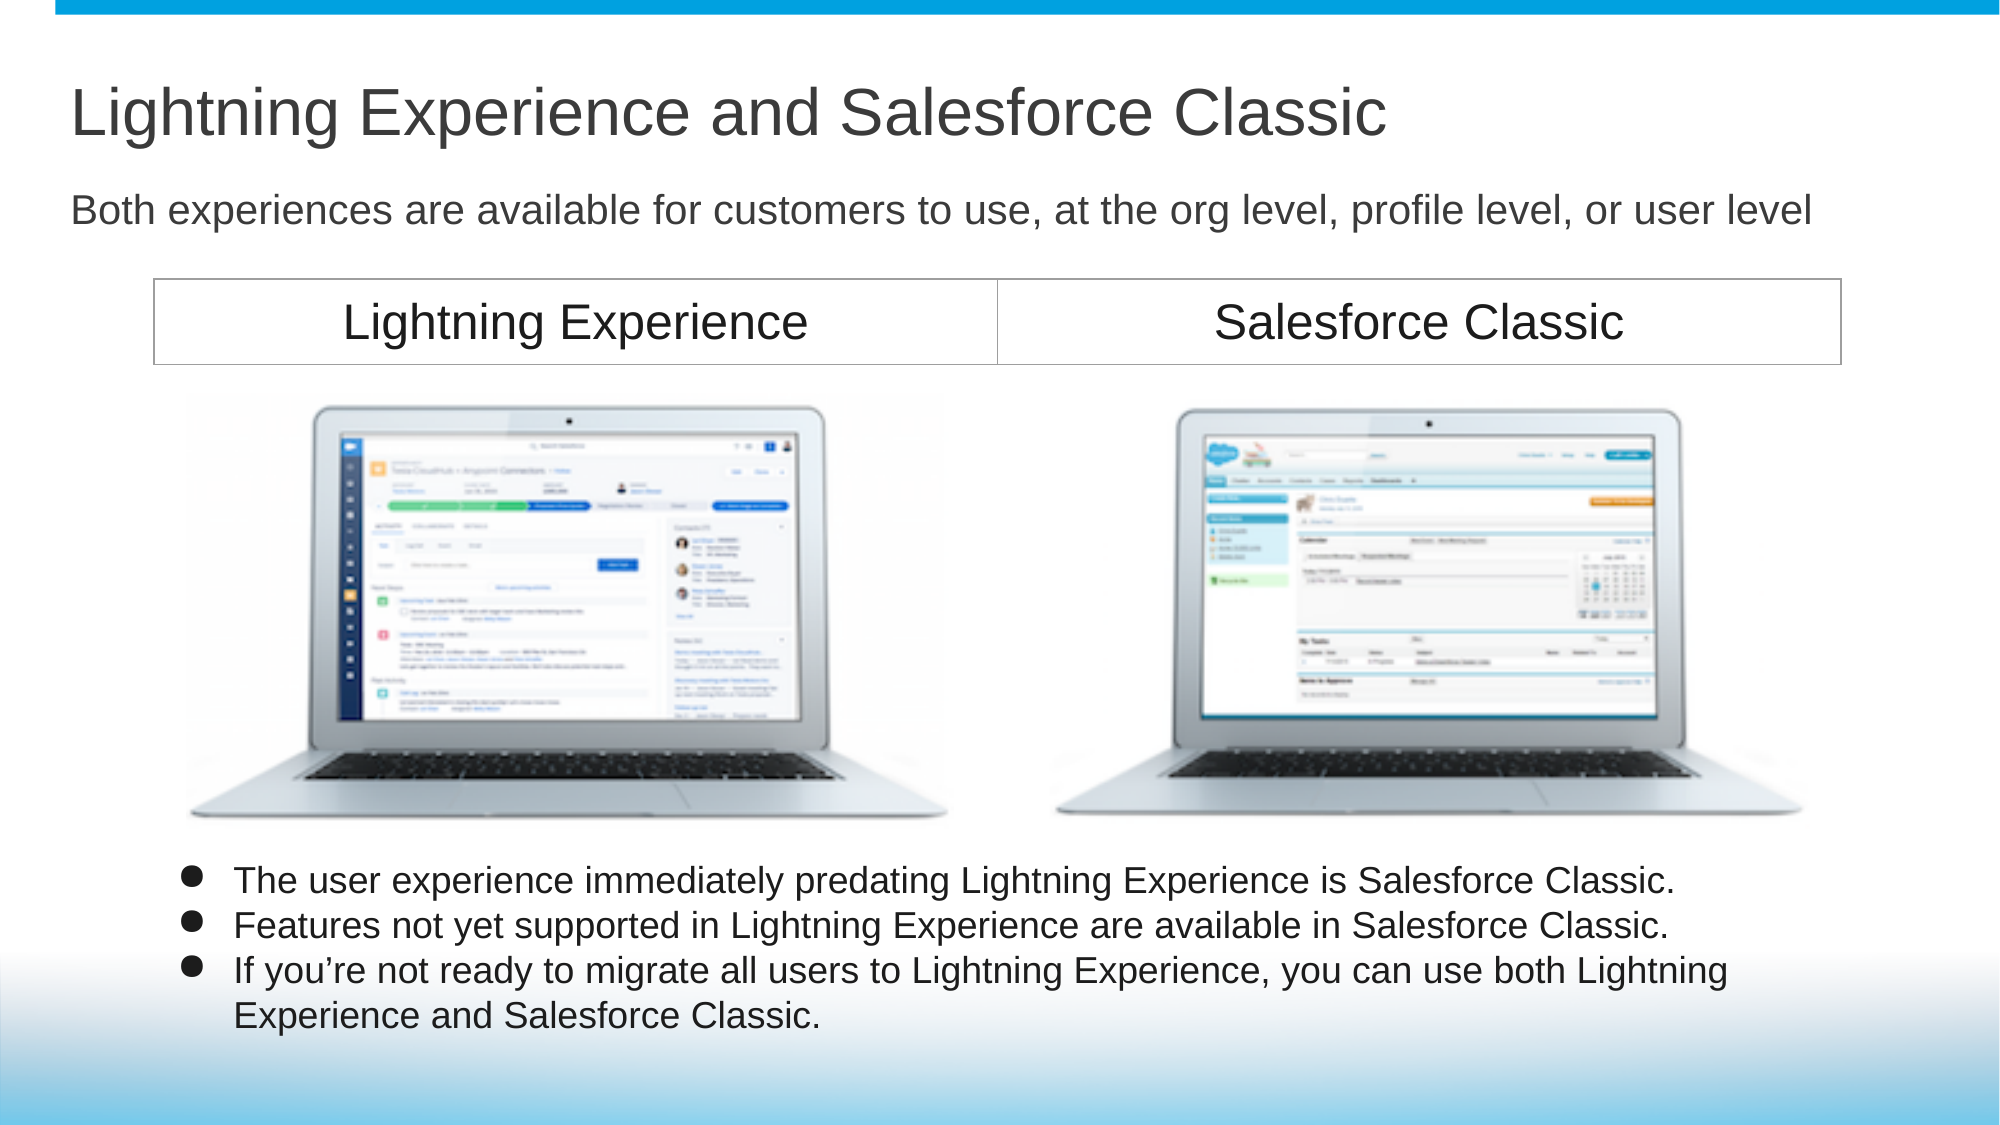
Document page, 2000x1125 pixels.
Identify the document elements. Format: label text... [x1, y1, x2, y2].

text_box The user experience immediately predating Lightning Experience is Salesforce Classic. Features not yet supported in Lightning Experience are available in Salesforce Classic. If you’re not ready to migrate all users to Lightning Experience, you can use both Lightning Experience and Salesforce Classic. [143, 841, 1847, 1096]
table_header Lightning Experience [155, 280, 997, 364]
list Both experiences are available for customers to use, at the org level, profile level, or user level [55, 167, 1940, 223]
table_header Salesforce Classic [998, 280, 1840, 364]
title Lightning Experience and Salesforce Classic [55, 14, 1945, 164]
picture [1, 188, 2000, 1125]
